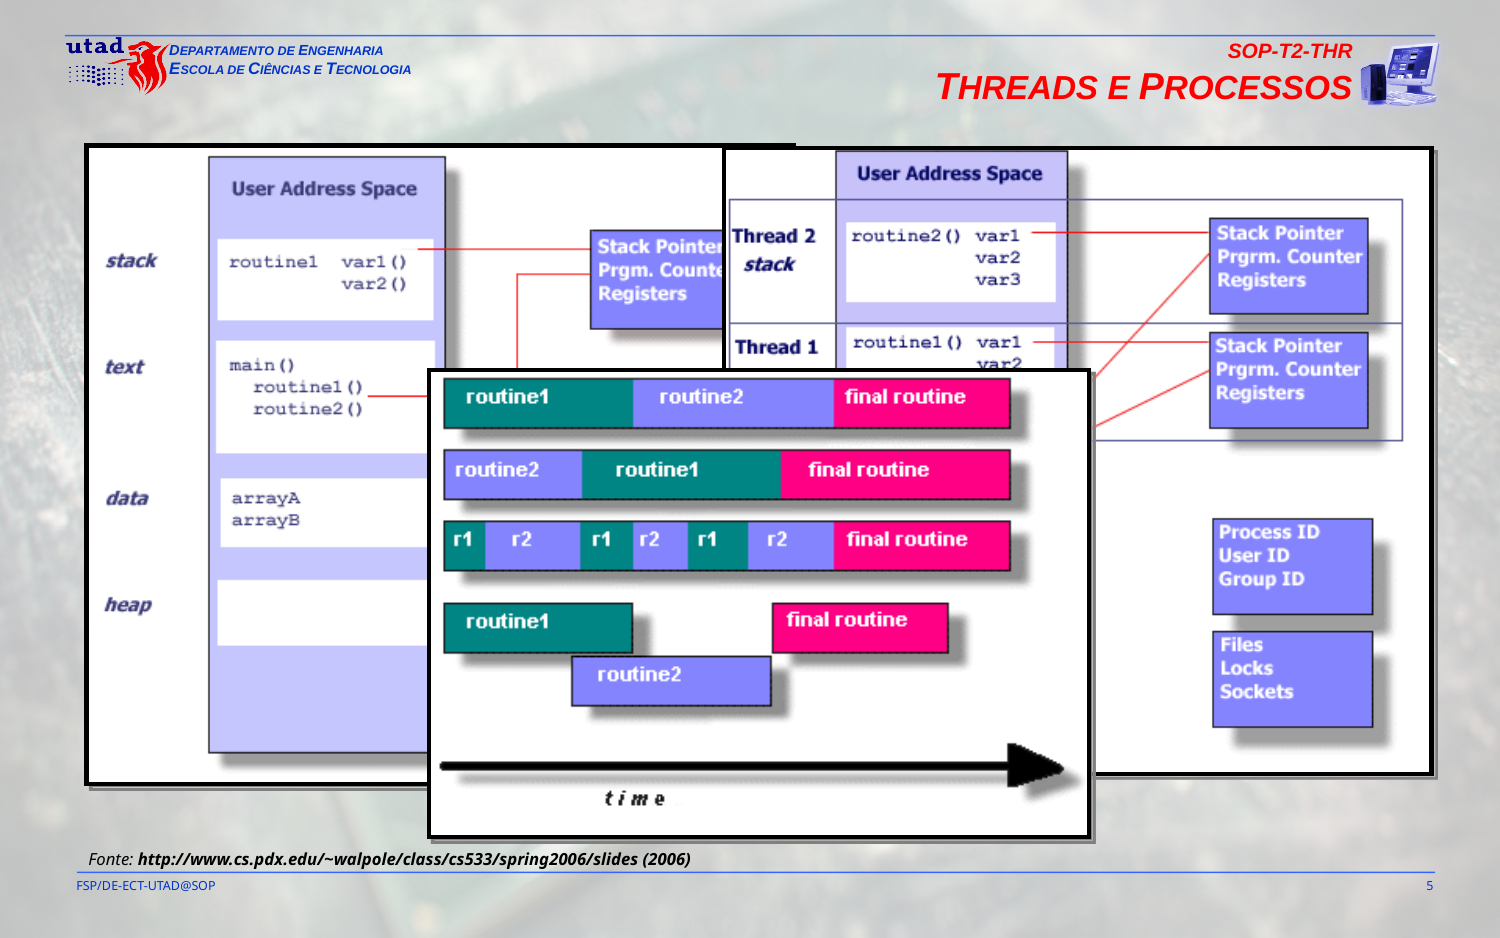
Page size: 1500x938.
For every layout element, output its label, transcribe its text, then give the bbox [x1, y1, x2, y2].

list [88, 147, 792, 783]
title SOP-T2-THR THREADS E PROCESSOS [493, 31, 1365, 103]
picture [1352, 33, 1447, 115]
picture [430, 149, 1430, 836]
picture [64, 35, 172, 97]
text_box Fonte: http://www.cs.pdx.edu/~walpole/class/cs533/spring2006/slides (2006) [76, 842, 1436, 875]
